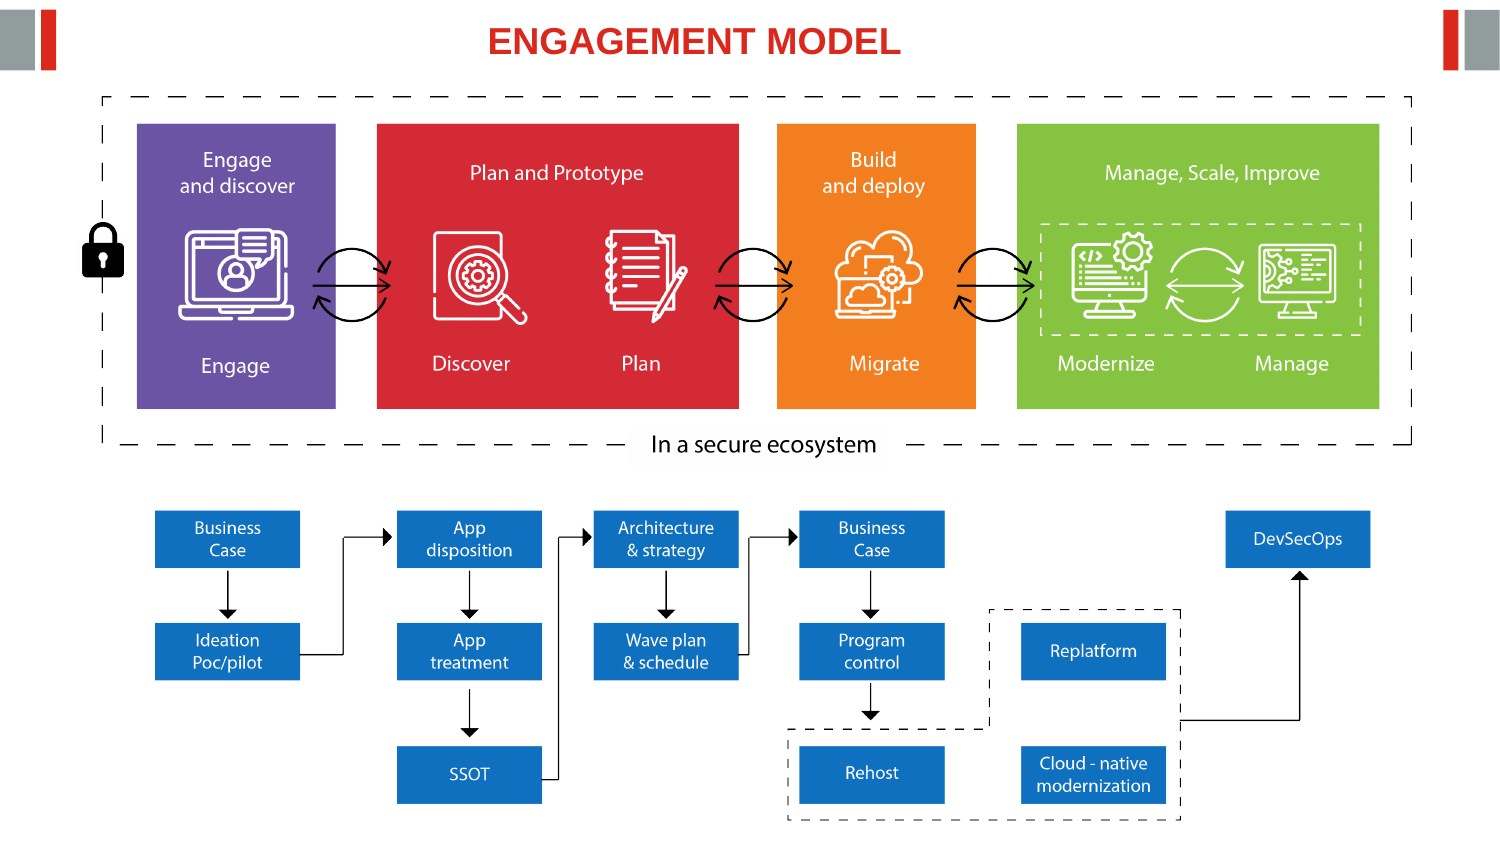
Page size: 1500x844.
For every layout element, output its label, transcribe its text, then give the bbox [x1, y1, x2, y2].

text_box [1443, 9, 1500, 71]
picture [77, 96, 1412, 821]
text_box Engagement Model [172, 9, 1306, 70]
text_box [0, 9, 57, 71]
